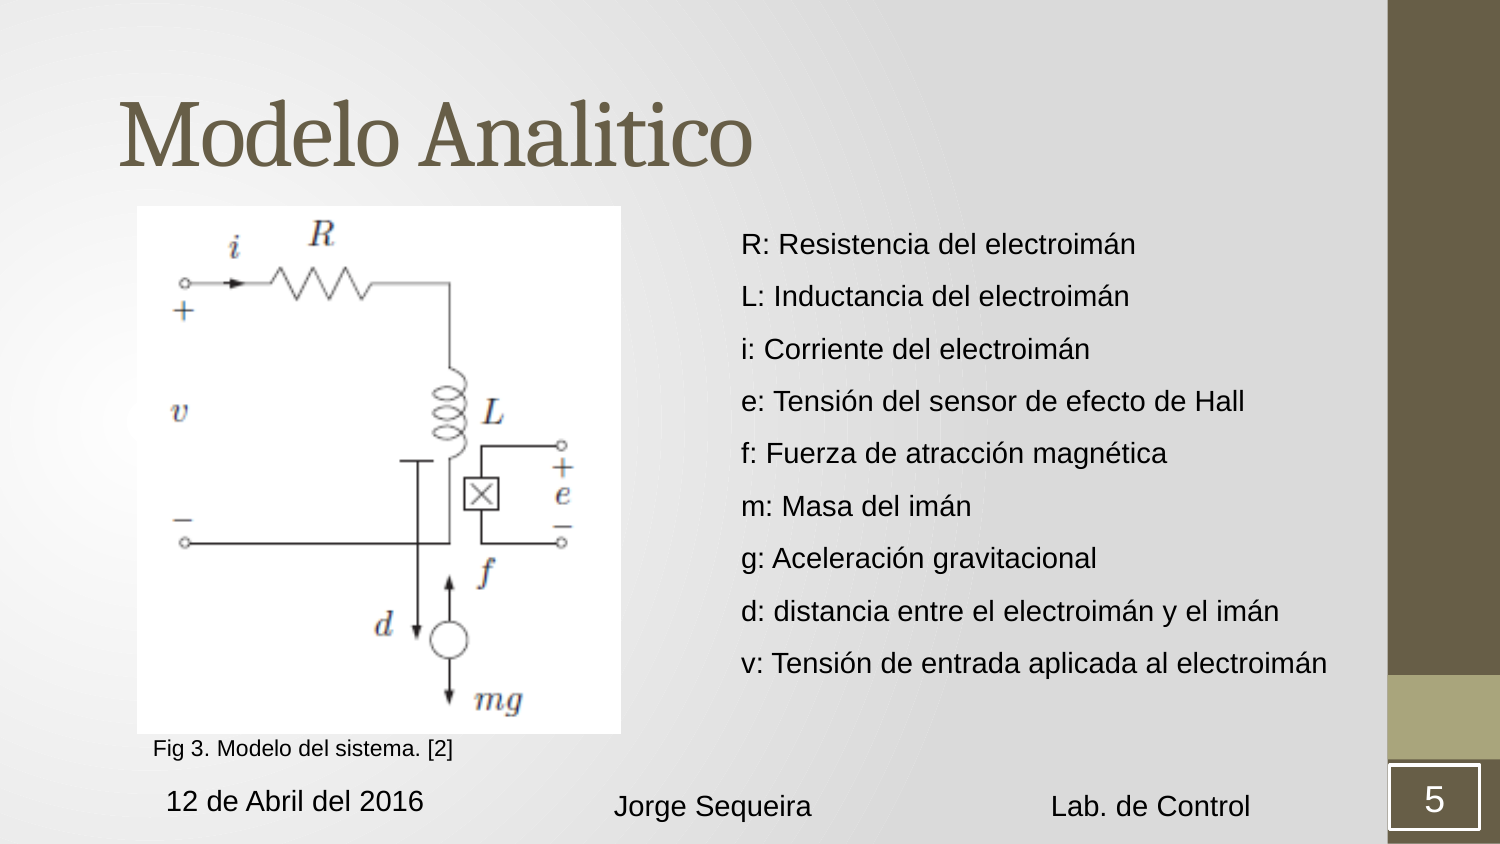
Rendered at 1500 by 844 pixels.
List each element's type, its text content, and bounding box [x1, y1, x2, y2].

text_box Lab. de Control [1036, 780, 1266, 830]
text_box Jorge Sequeira [599, 780, 828, 830]
title Modelo Analitico [102, 55, 1500, 150]
text_box R: Resistencia del electroimán L: Inductancia del electroimán i: Corriente del electroimán e: Tensión del sensor de efecto de Hall f: Fuerza de atracción magnética m: Masa del imán g: Aceleración gravitacional d: distancia entre el electroimán y el imán v: Tensión de entrada aplicada al electroimán [725, 192, 1414, 674]
text_box 12 de Abril del 2016 [151, 774, 440, 825]
picture [136, 205, 622, 735]
text_box Fig 3. Modelo del sistema. [2] [138, 738, 469, 769]
slide_number 5 [1388, 763, 1481, 831]
